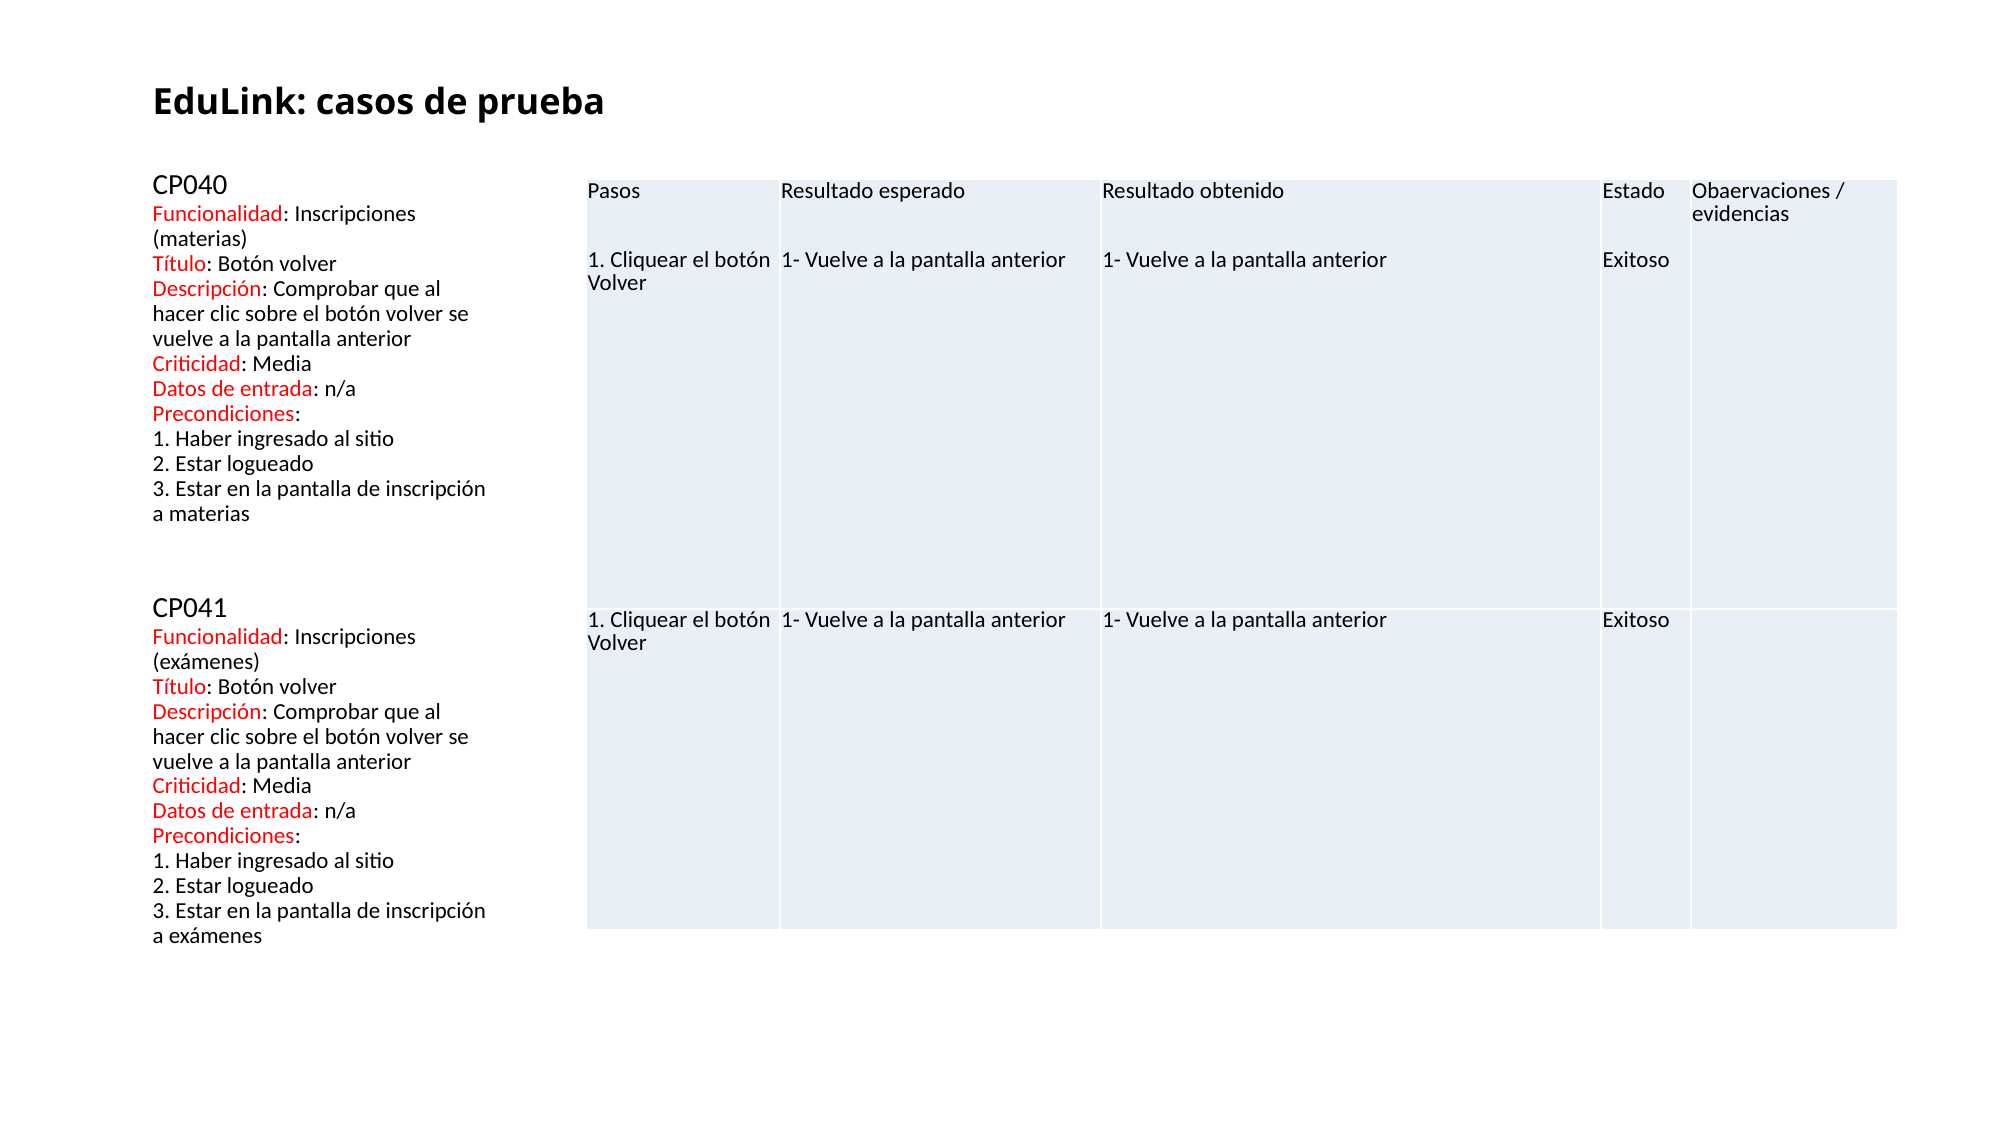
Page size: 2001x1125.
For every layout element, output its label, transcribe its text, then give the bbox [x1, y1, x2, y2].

list CP040 Funcionalidad: Inscripciones (materias) Título: Botón volver Descripción: Comprobar que al hacer clic sobre el botón volver se vuelve a la pantalla anterior Criticidad: Media Datos de entrada: n/a Precondiciones: 1. Haber ingresado al sitio 2. Estar logueado 3. Estar en la pantalla de inscripción a materias CP041 Funcionalidad: Inscripciones (exámenes) Título: Botón volver Descripción: Comprobar que al hacer clic sobre el botón volver se vuelve a la pantalla anterior Criticidad: Media Datos de entrada: n/a Precondiciones: 1. Haber ingresado al sitio 2. Estar logueado 3. Estar en la pantalla de inscripción a exámenes [137, 161, 510, 962]
table_cell 1- Vuelve a la pantalla anterior [1102, 610, 1600, 929]
table_header Estado Exitoso [1602, 180, 1690, 608]
table_cell 1- Vuelve a la pantalla anterior [781, 610, 1100, 929]
table_header Resultado obtenido 1- Vuelve a la pantalla anterior [1102, 180, 1600, 608]
table_header Resultado esperado 1- Vuelve a la pantalla anterior [781, 180, 1100, 608]
table_cell Exitoso [1602, 610, 1690, 929]
table_header Pasos 1. Cliquear el botón Volver [587, 180, 779, 608]
title EduLink: casos de prueba [137, 75, 783, 130]
table_cell 1. Cliquear el botón Volver [587, 610, 779, 929]
table_header Obaervaciones / evidencias [1692, 180, 1897, 608]
table_cell [1692, 610, 1897, 929]
